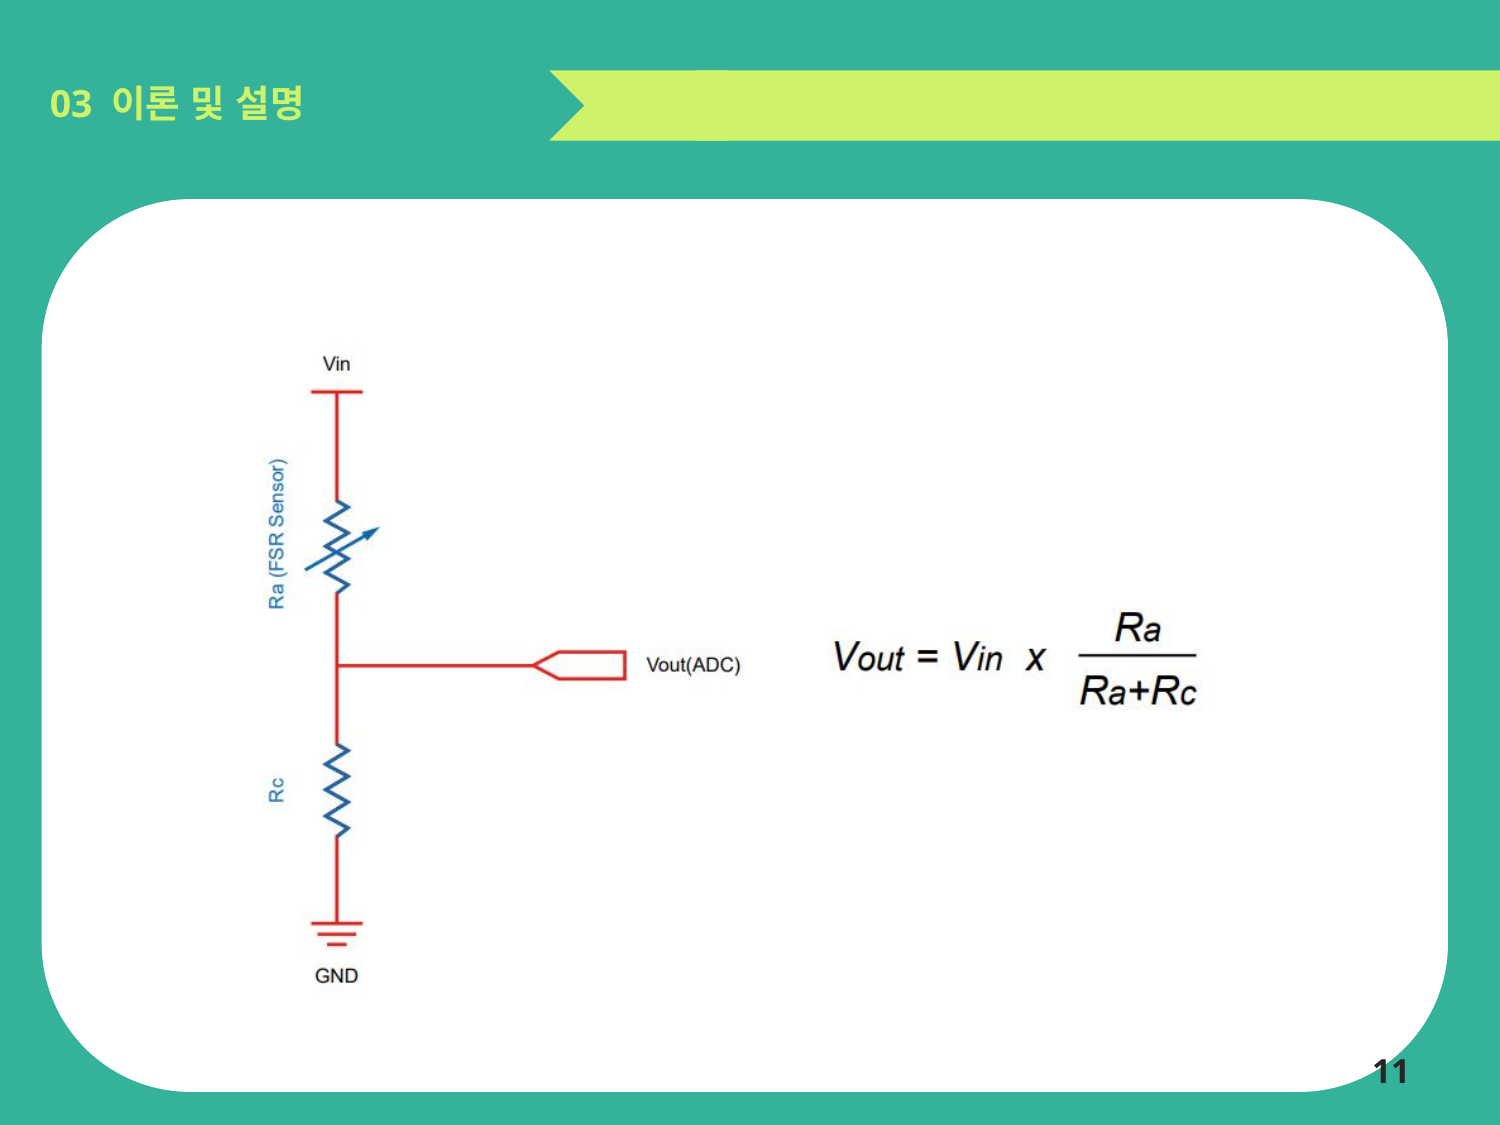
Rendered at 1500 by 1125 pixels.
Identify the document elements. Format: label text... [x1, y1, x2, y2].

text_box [548, 70, 1500, 141]
text_box [39, 196, 1451, 1095]
picture [202, 305, 1288, 1022]
text_box 03 이론 및 설명 [35, 72, 544, 133]
slide_number 11 [1074, 1042, 1425, 1103]
